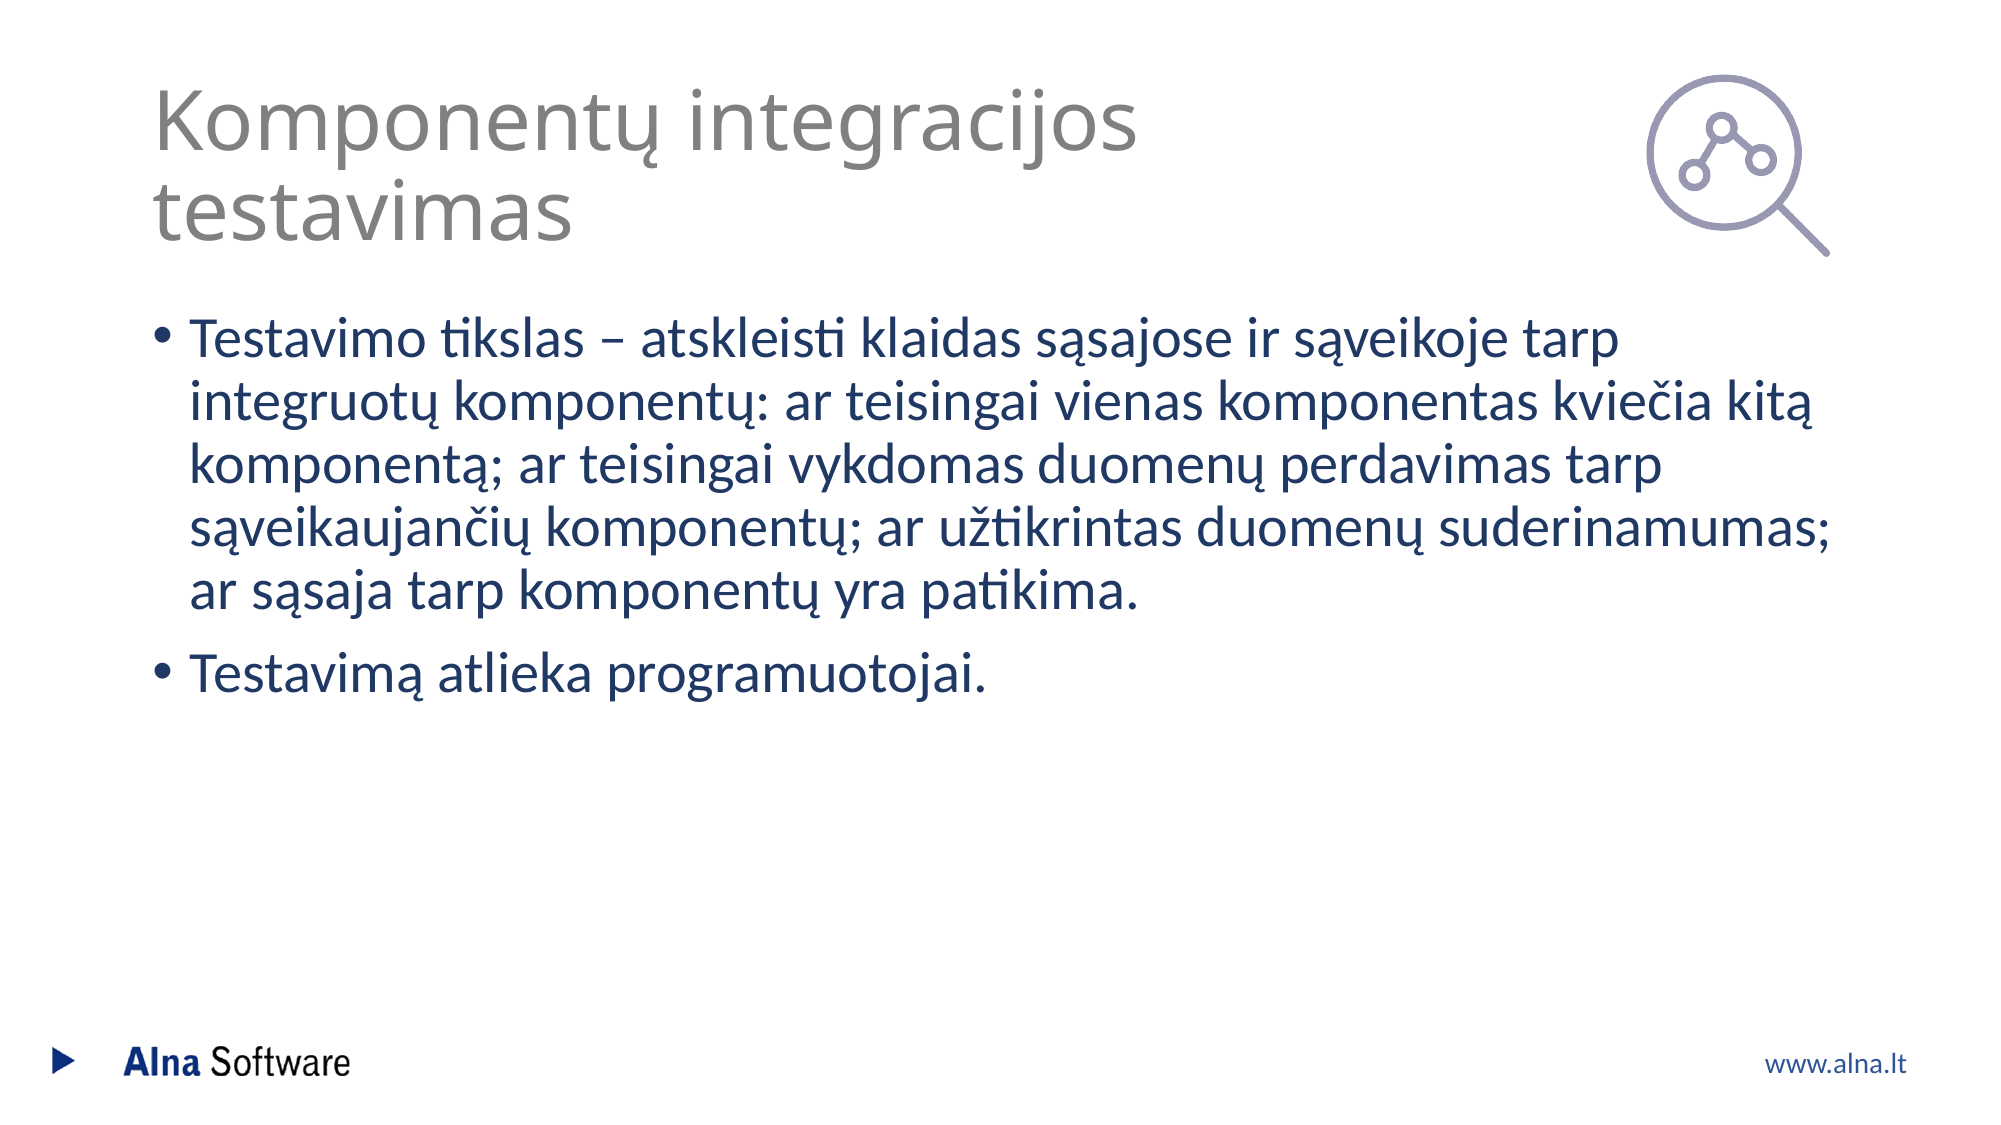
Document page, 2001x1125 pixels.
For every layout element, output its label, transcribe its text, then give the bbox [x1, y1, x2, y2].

picture [1643, 73, 1830, 258]
list Testavimo tikslas – atskleisti klaidas sąsajose ir sąveikoje tarp integruotų komponentų: ar teisingai vienas komponentas kviečia kitą komponentą; ar teisingai vykdomas duomenų perdavimas tarp sąveikaujančių komponentų; ar užtikrintas duomenų suderinamumas; ar sąsaja tarp komponentų yra patikima. Testavimą atlieka programuotojai. [137, 299, 1863, 1014]
title Komponentų integracijos testavimas [137, 59, 1417, 278]
picture [37, 1031, 364, 1091]
